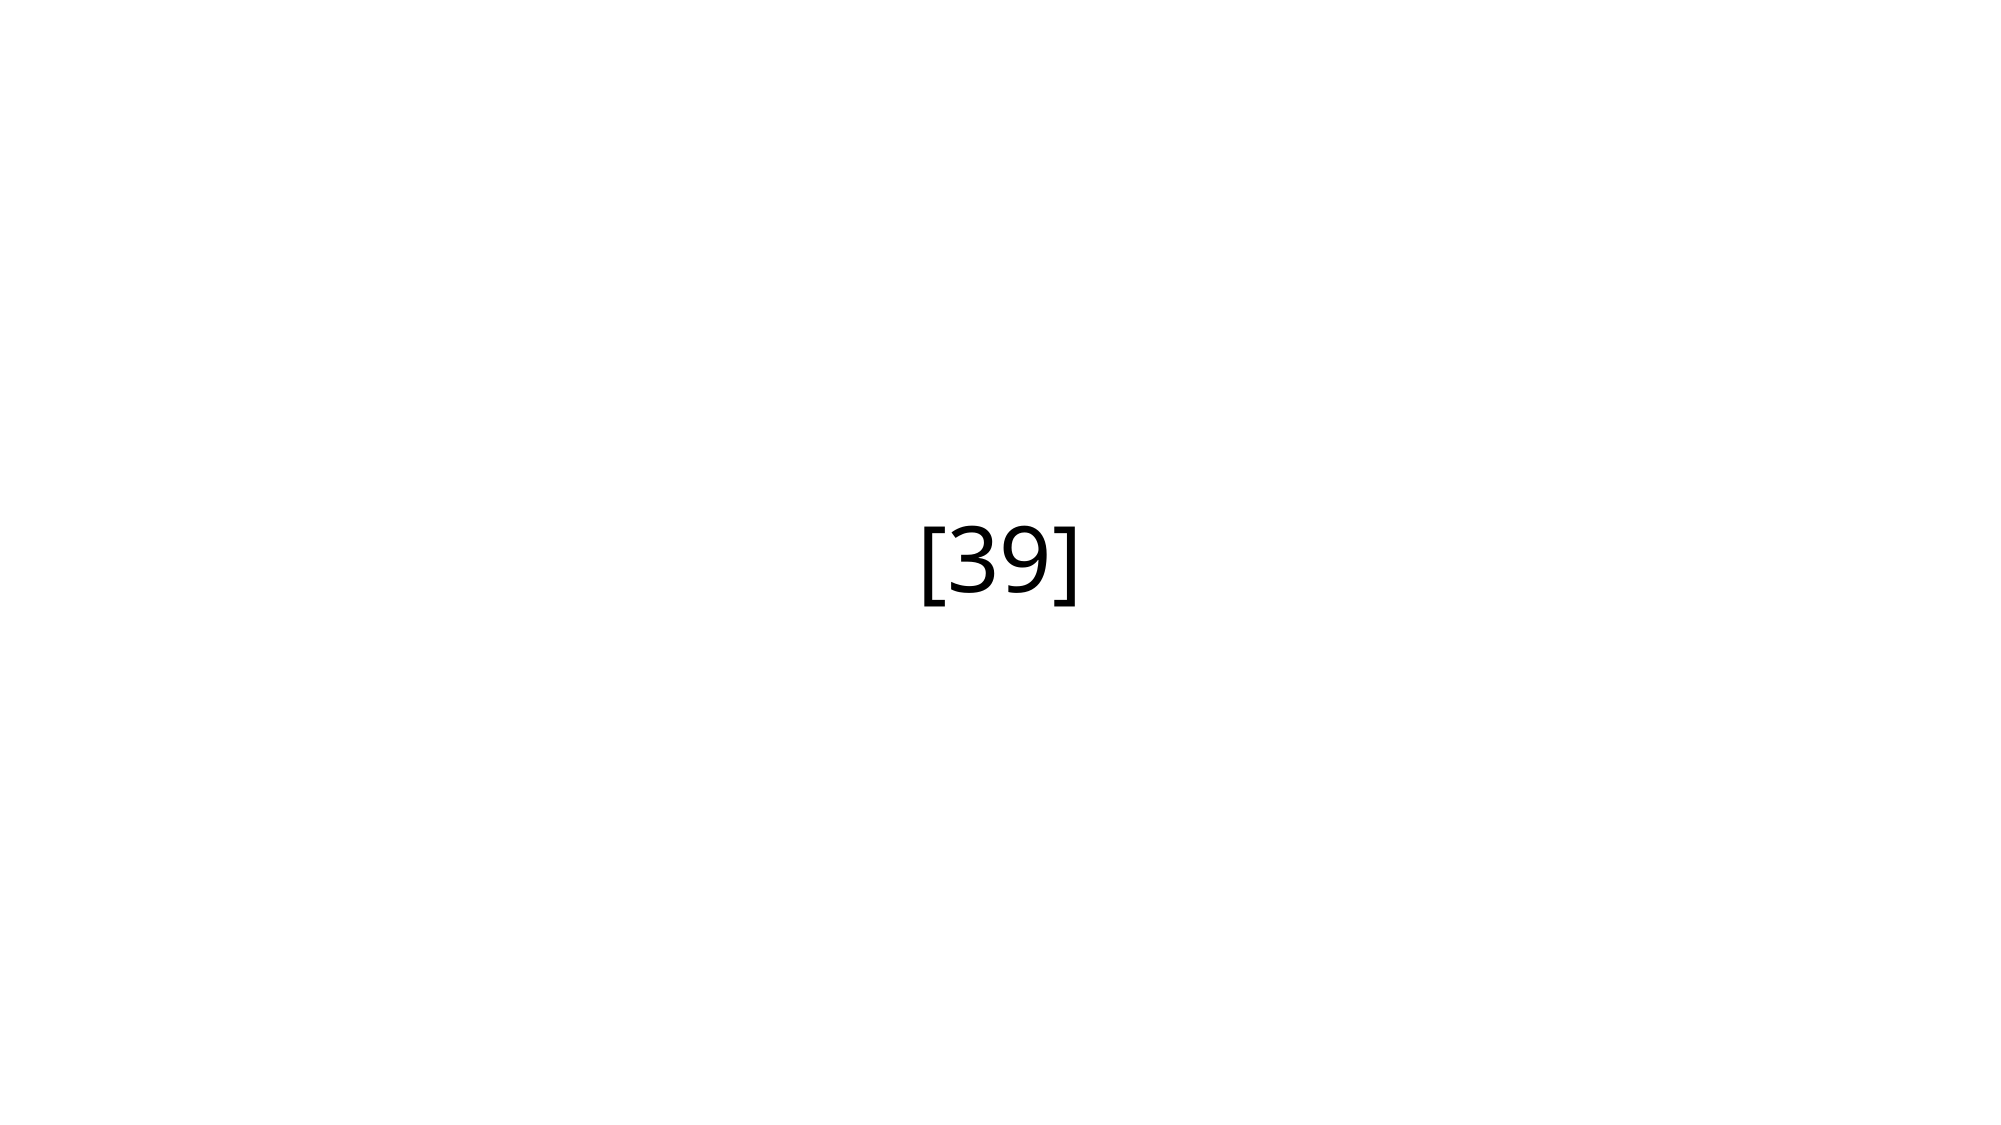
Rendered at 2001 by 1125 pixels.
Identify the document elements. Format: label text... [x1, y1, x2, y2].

title [39] [249, 366, 1750, 759]
